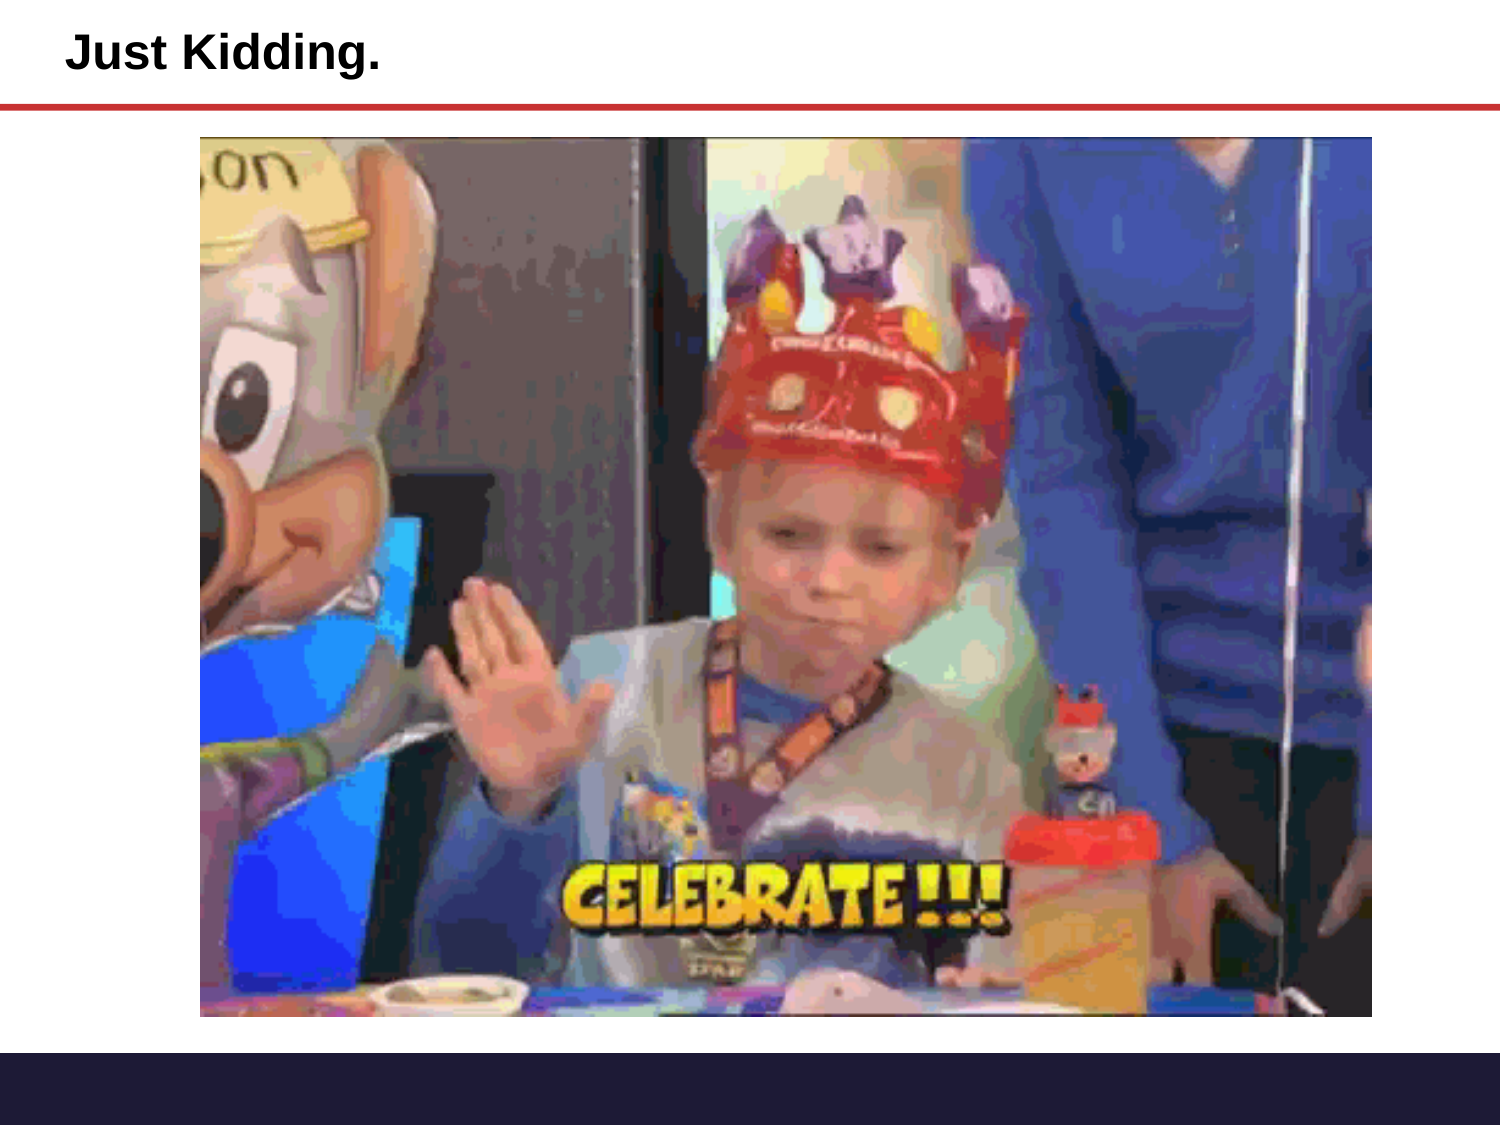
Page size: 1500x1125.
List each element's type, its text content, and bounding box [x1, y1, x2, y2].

text_box Just Kidding. [50, 0, 948, 108]
picture [199, 137, 1373, 1017]
